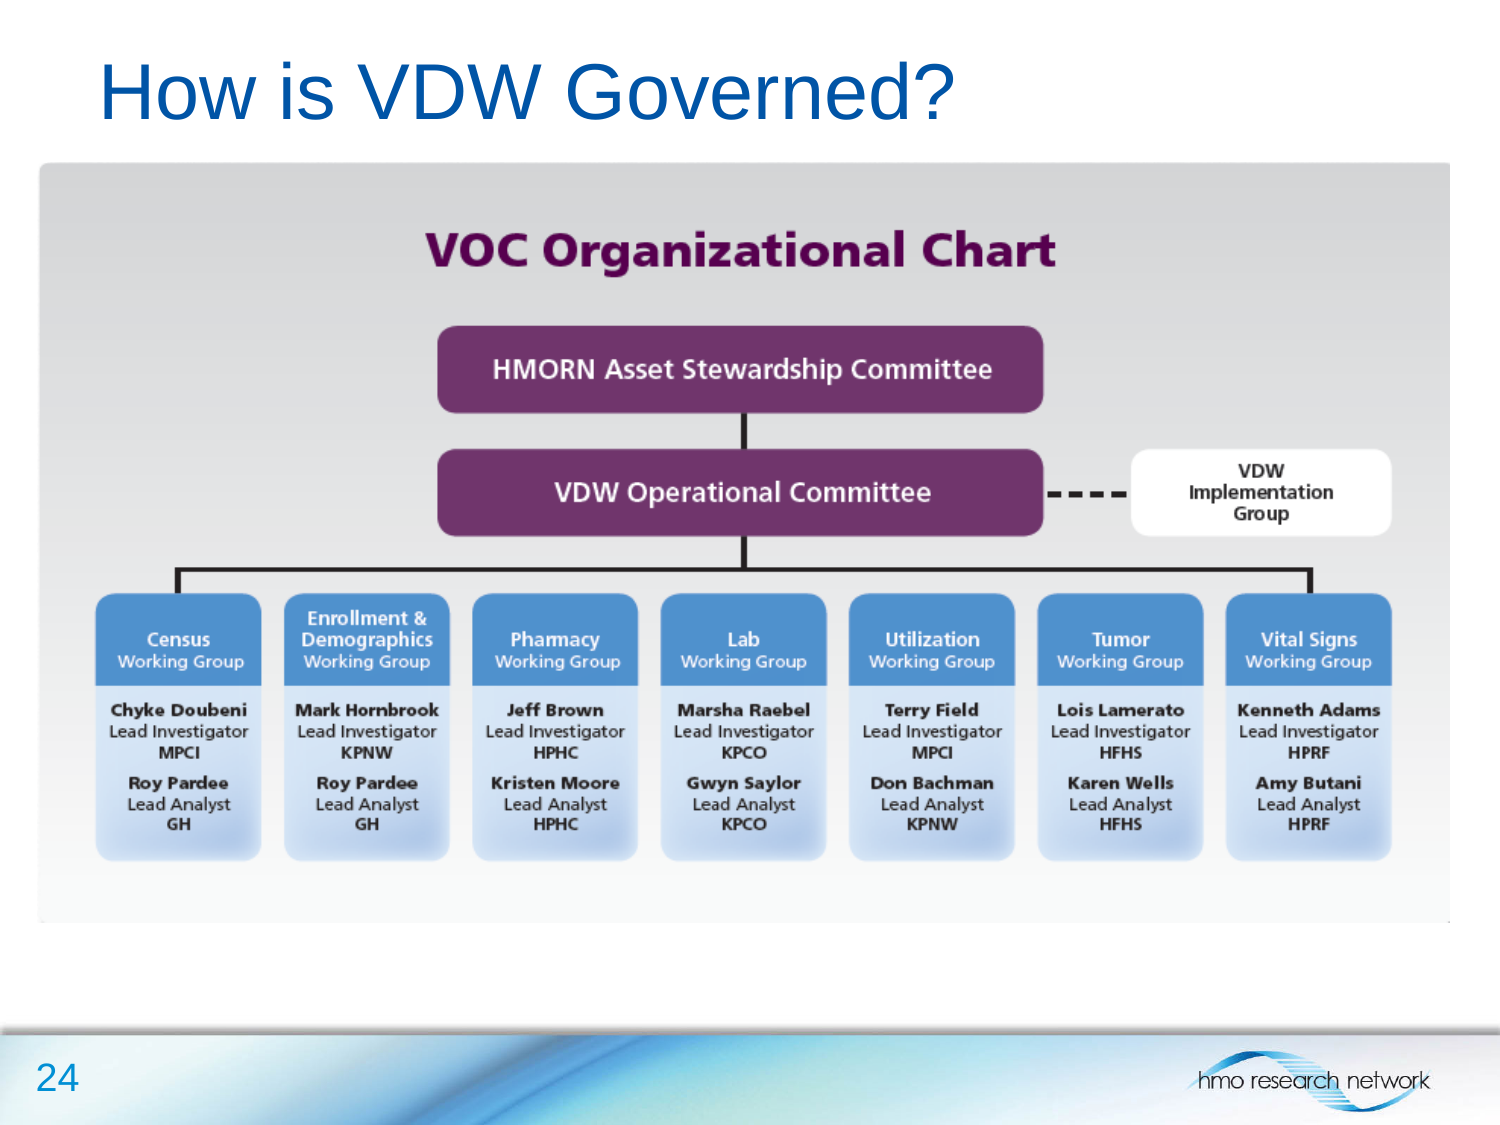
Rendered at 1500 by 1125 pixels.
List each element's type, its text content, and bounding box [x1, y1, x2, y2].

picture [0, 1015, 1500, 1125]
picture [37, 162, 1451, 923]
title How is VDW Governed? [83, 34, 1159, 153]
